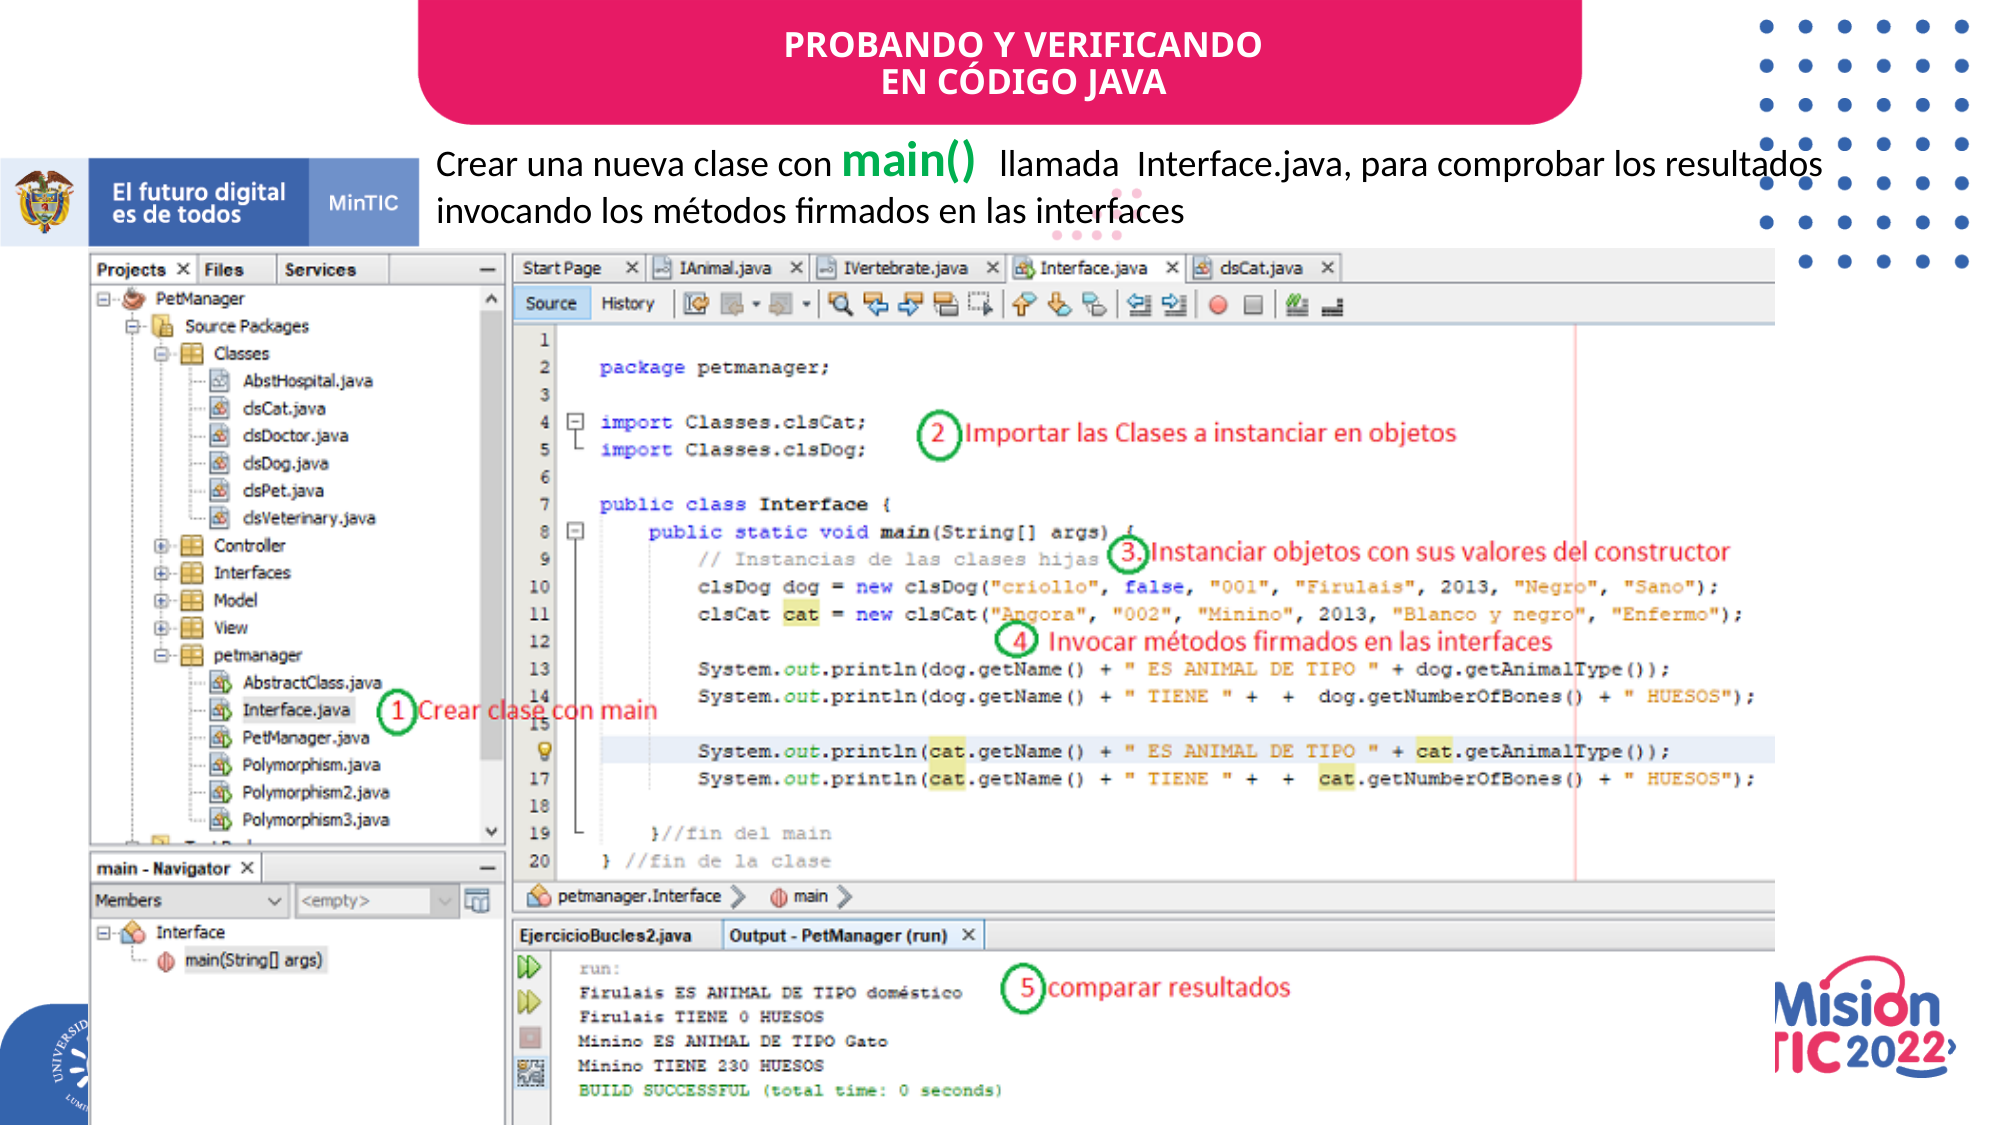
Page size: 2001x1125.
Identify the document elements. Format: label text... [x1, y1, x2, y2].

text_box Crear una nueva clase con main() llamada Interface.java, para comprobar los resultados invocando los métodos firmados en las interfaces [421, 119, 2000, 239]
picture [0, 0, 2000, 1125]
text_box [566, 0, 1513, 111]
text_box PROBANDO Y VERIFICANDO EN CÓDIGO JAVA [591, 18, 1456, 111]
